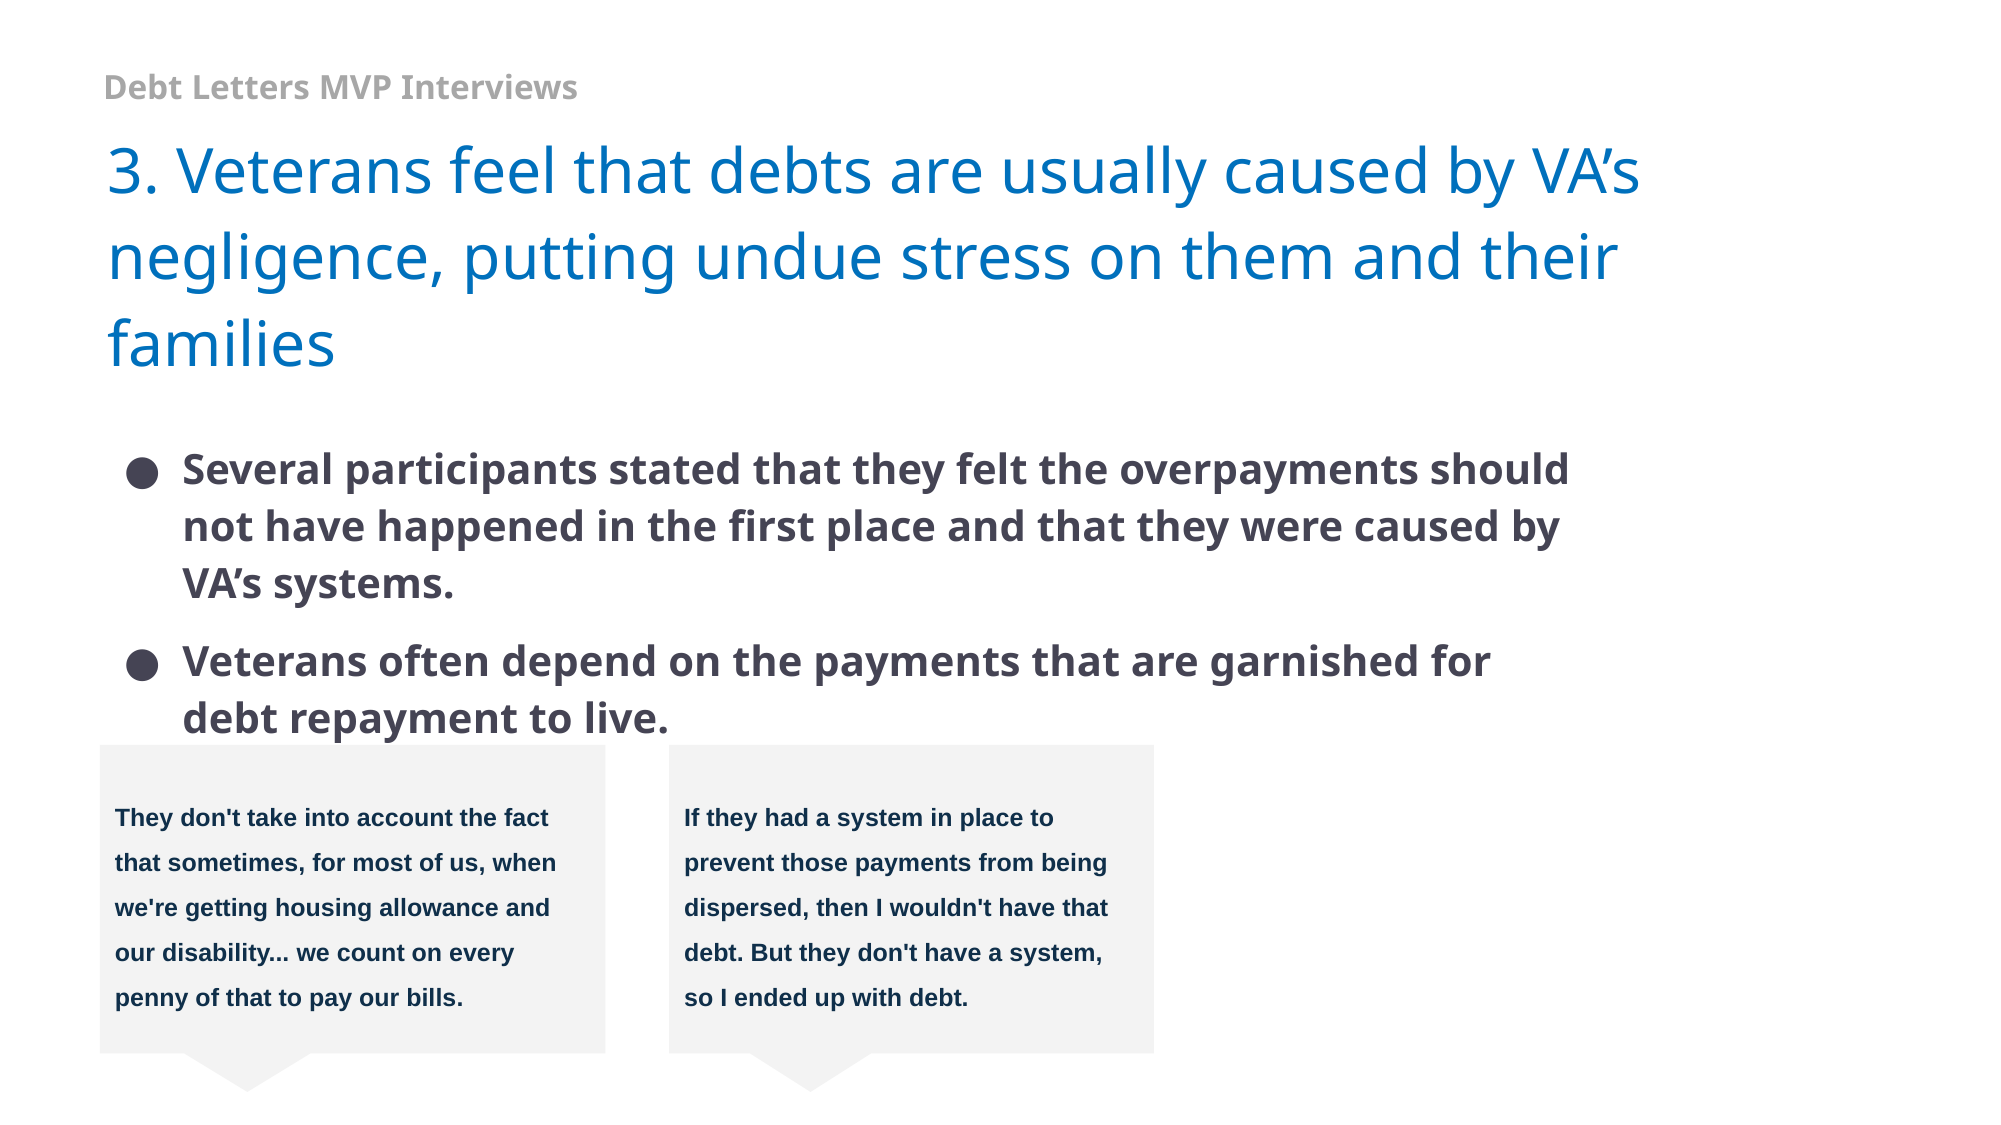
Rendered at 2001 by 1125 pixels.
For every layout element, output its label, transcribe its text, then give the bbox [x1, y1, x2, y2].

list Several participants stated that they felt the overpayments should not have happened in the first place and that they were caused by VA’s systems. Veterans often depend on the payments that are garnished for debt repayment to live. [99, 428, 1582, 1084]
text_box If they had a system in place to prevent those payments from being dispersed, then I wouldn't have that debt. But they don't have a system, so I ended up with debt. [669, 744, 1154, 1092]
subtitle Debt Letters MVP Interviews [95, 52, 1218, 112]
title 3. Veterans feel that debts are usually caused by VA’s negligence, putting undue stress on them and their families [99, 112, 1828, 392]
text_box They don't take into account the fact that sometimes, for most of us, when we're getting housing allowance and our disability... we count on every penny of that to pay our bills. [99, 744, 606, 1092]
